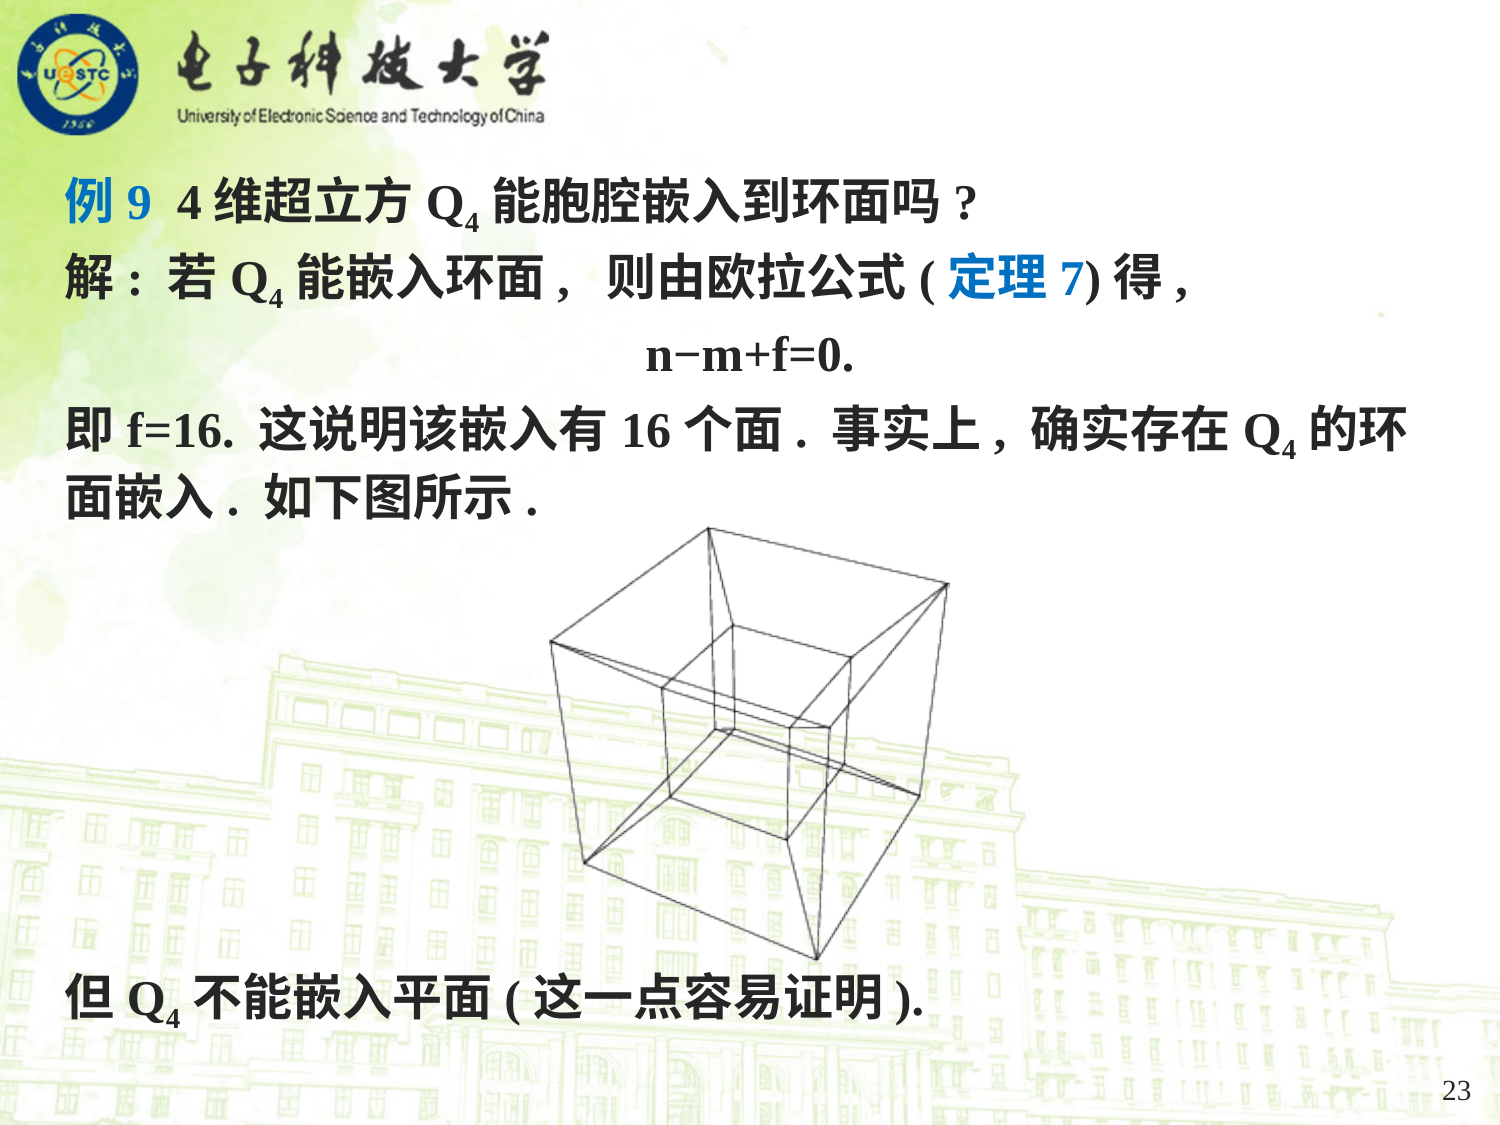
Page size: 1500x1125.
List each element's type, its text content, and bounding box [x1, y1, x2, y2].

text_box n−m+f=0. [50, 314, 1450, 389]
text_box 但Q4不能嵌入平面(这一点容易证明). [50, 958, 1450, 1042]
text_box 解: 若Q4能嵌入环面, 则由欧拉公式(定理7)得, [50, 238, 1450, 314]
picture [0, 0, 1500, 1125]
slide_number 23 [1174, 1051, 1487, 1125]
text_box 例9 4维超立方Q4能胞腔嵌入到环面吗? [50, 162, 1450, 238]
text_box 即f=16. 这说明该嵌入有16个面. 事实上, 确实存在Q4的环面嵌入. 如下图所示. [50, 389, 1450, 533]
